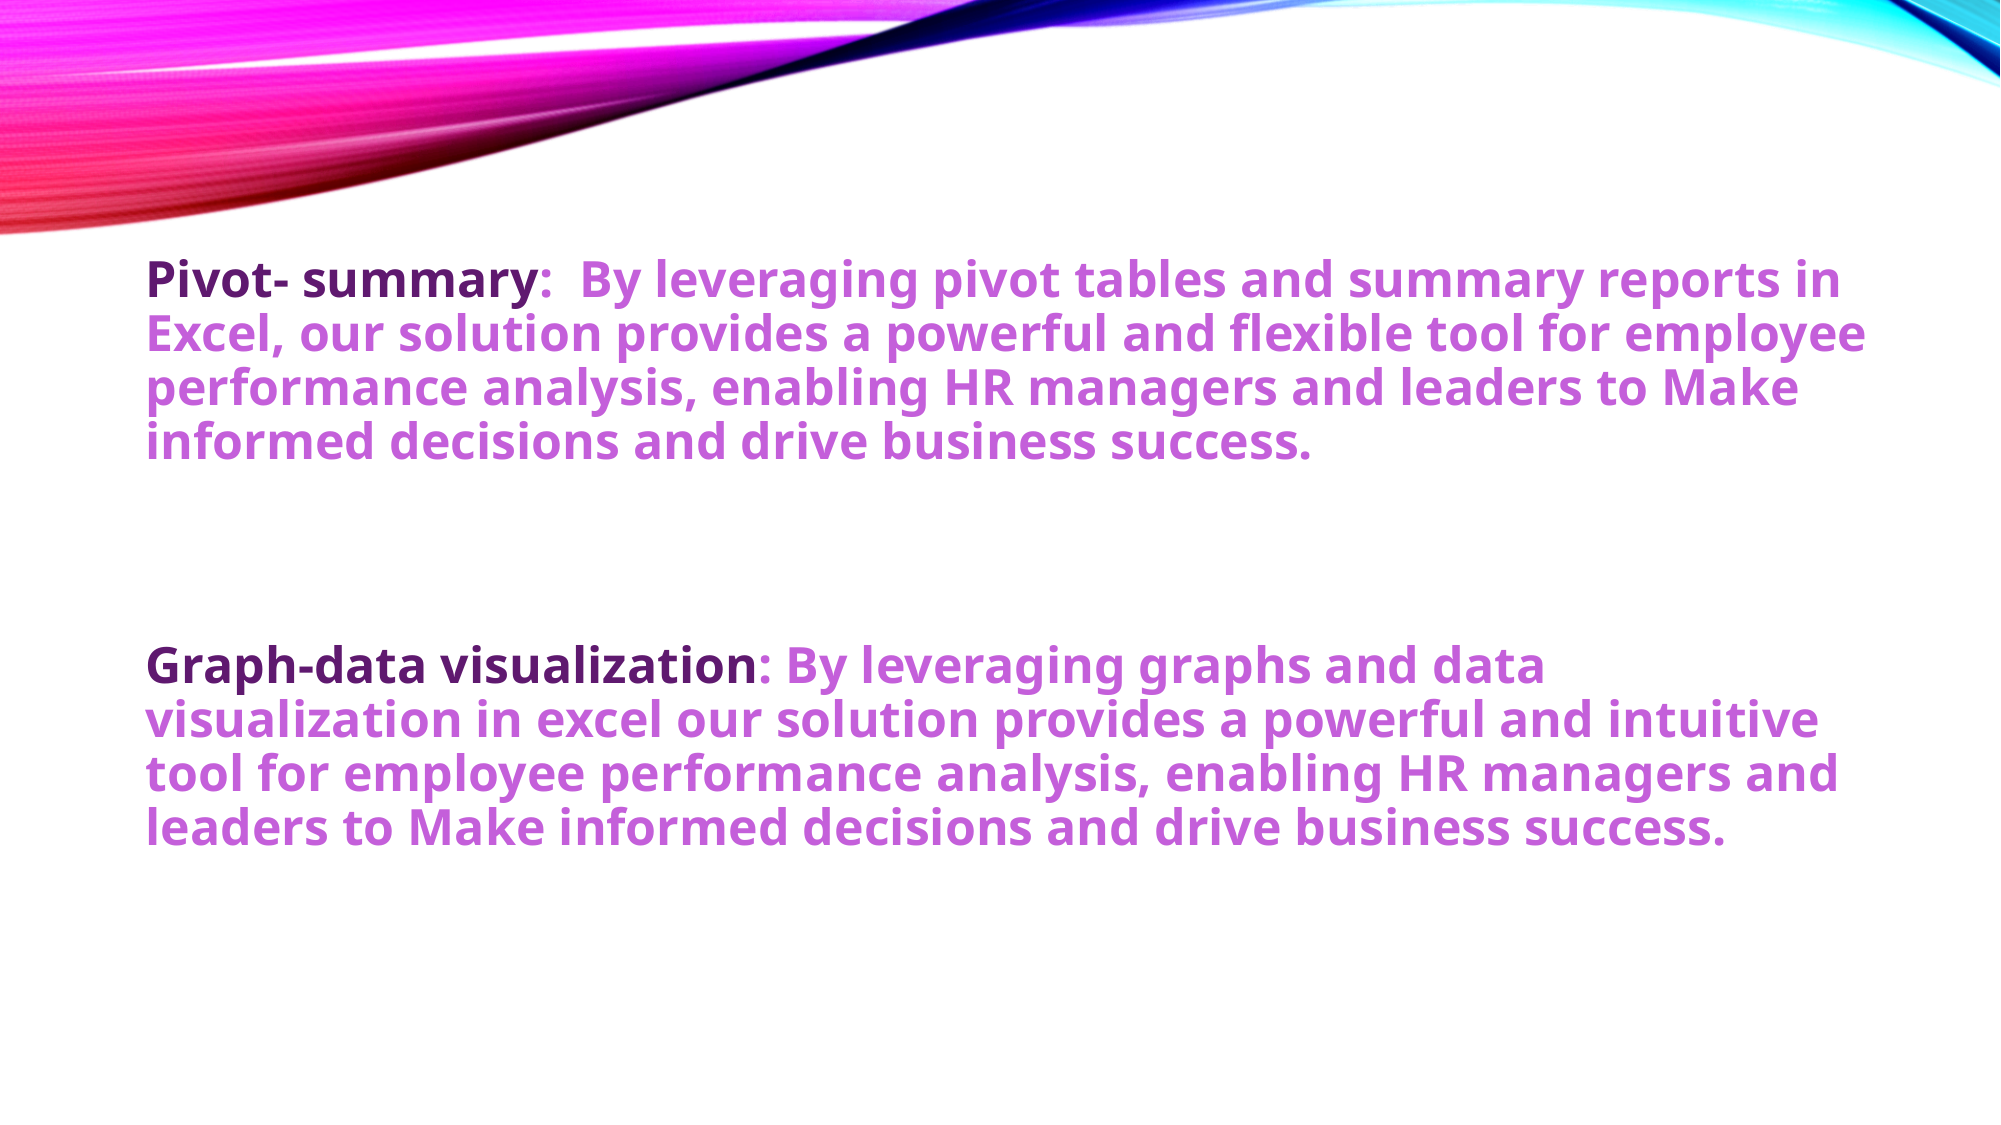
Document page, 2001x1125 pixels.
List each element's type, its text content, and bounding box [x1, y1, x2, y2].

list Pivot- summary: By leveraging pivot tables and summary reports in Excel, our solution provides a powerful and flexible tool for employee performance analysis, enabling HR managers and leaders to Make informed decisions and drive business success. Graph-data visualization: By leveraging graphs and data visualization in excel our solution provides a powerful and intuitive tool for employee performance analysis, enabling HR managers and leaders to Make informed decisions and drive business success. [112, 246, 1888, 1021]
picture [1910, 0, 2000, 45]
picture [0, 0, 2000, 237]
picture [1890, 0, 2000, 75]
